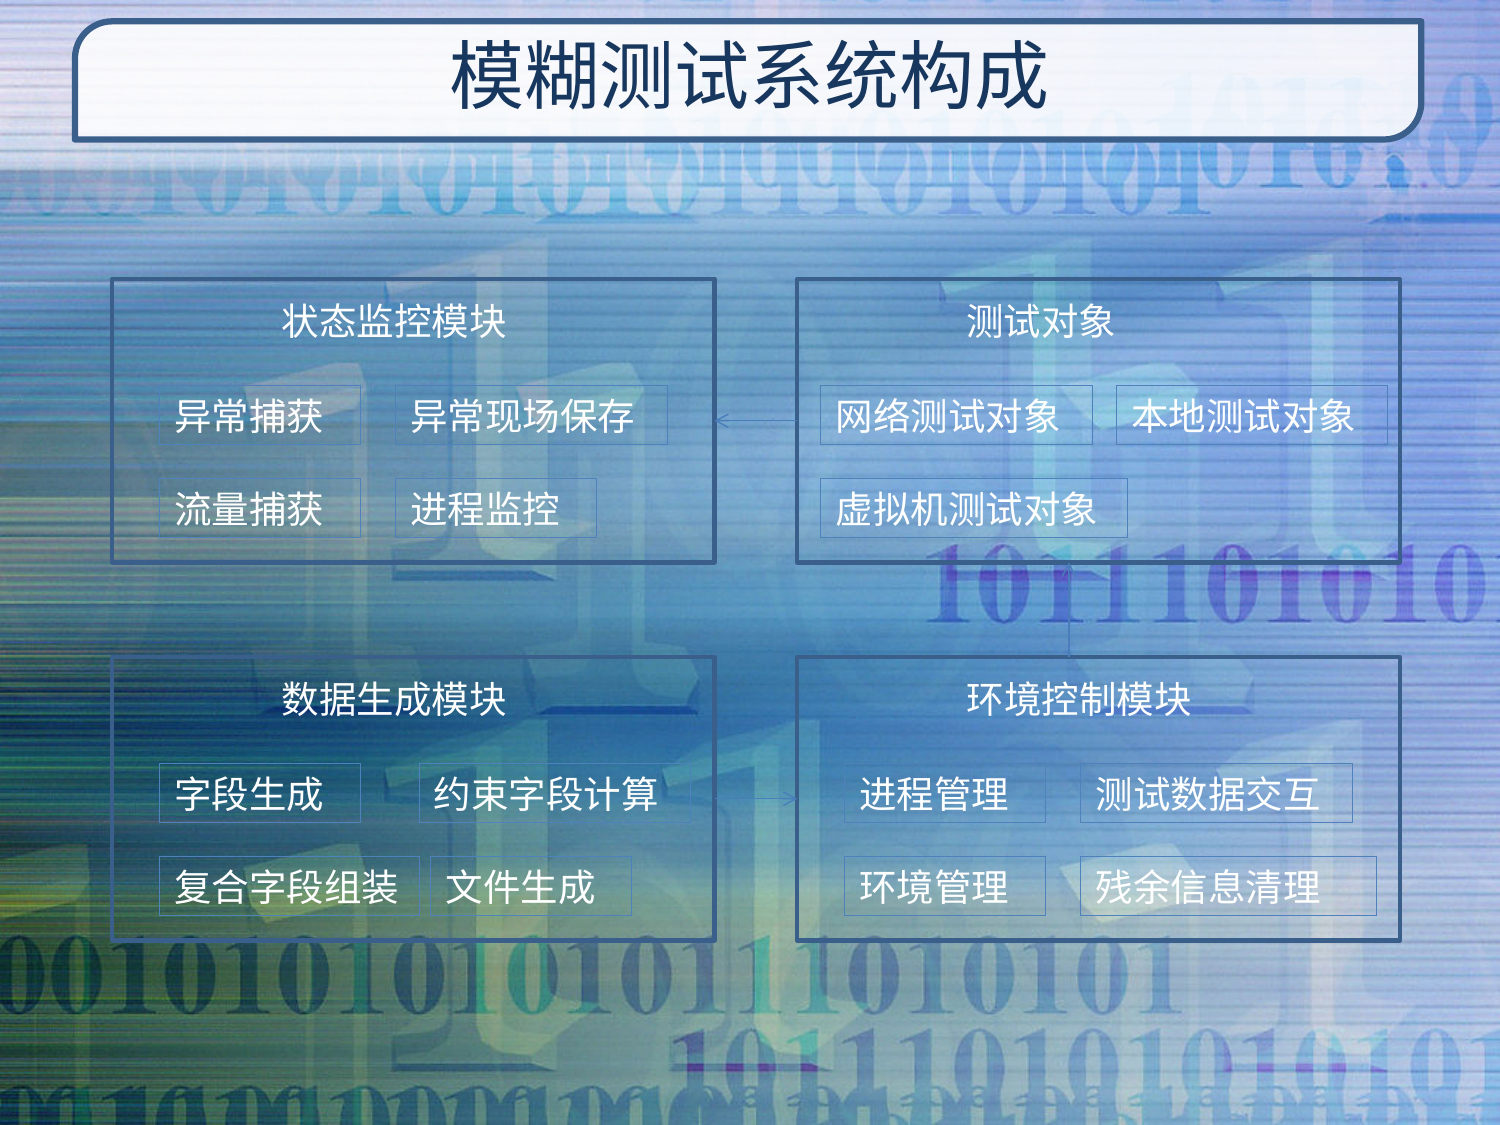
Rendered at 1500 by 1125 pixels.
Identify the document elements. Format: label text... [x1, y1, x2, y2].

text_box [795, 655, 1402, 943]
text_box 进程监控 [395, 478, 597, 538]
text_box 约束字段计算 [419, 763, 691, 823]
title 模糊测试系统构成 [76, 21, 1423, 135]
text_box [110, 655, 717, 943]
text_box 残余信息清理 [1080, 856, 1377, 916]
text_box 进程管理 [844, 763, 1046, 823]
text_box 测试数据交互 [1080, 763, 1353, 823]
text_box 异常捕获 [159, 385, 361, 445]
text_box 复合字段组装 [159, 856, 420, 916]
text_box 字段生成 [159, 763, 361, 823]
text_box 测试对象 [951, 290, 1132, 351]
text_box 虚拟机测试对象 [820, 478, 1128, 538]
text_box 本地测试对象 [1116, 385, 1388, 445]
text_box [795, 277, 1402, 565]
text_box 状态监控模块 [266, 290, 522, 351]
text_box 异常现场保存 [395, 385, 668, 445]
text_box 网络测试对象 [820, 385, 1093, 445]
text_box 流量捕获 [159, 478, 361, 538]
text_box 文件生成 [430, 856, 632, 916]
text_box [110, 277, 717, 565]
text_box 数据生成模块 [266, 668, 522, 729]
picture [0, 0, 1500, 1125]
text_box 环境管理 [844, 856, 1046, 916]
text_box 环境控制模块 [952, 668, 1207, 729]
